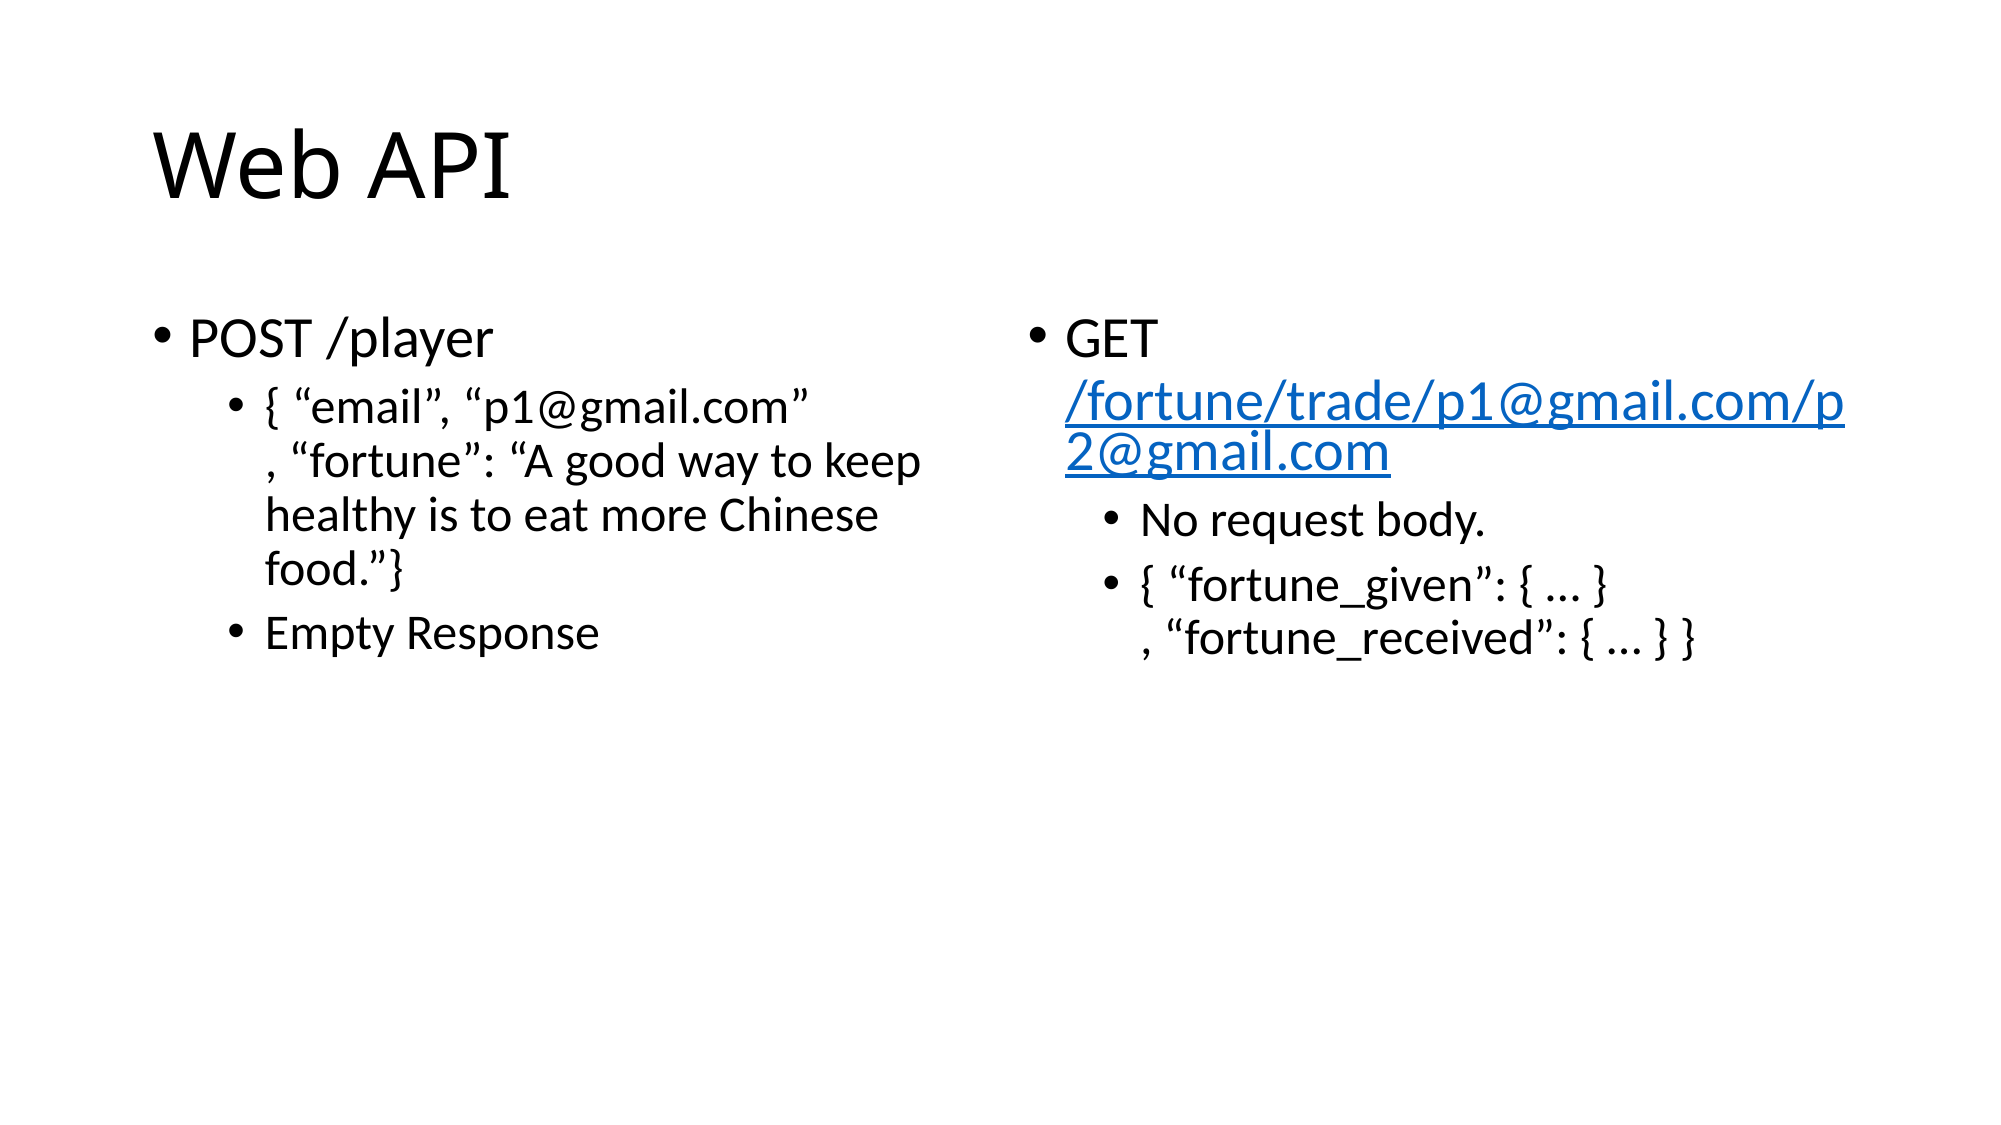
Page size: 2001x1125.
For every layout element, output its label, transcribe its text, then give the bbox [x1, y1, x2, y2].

title Web API [137, 59, 1863, 278]
list GET /fortune/trade/p1@gmail.com/p2@gmail.com No request body. { “fortune_given”: { … } , “fortune_received”: { … } } [1012, 299, 1863, 1014]
list POST /player { “email”, “p1@gmail.com” , “fortune”: “A good way to keep healthy is to eat more Chinese food.”} Empty Response [137, 299, 988, 1014]
